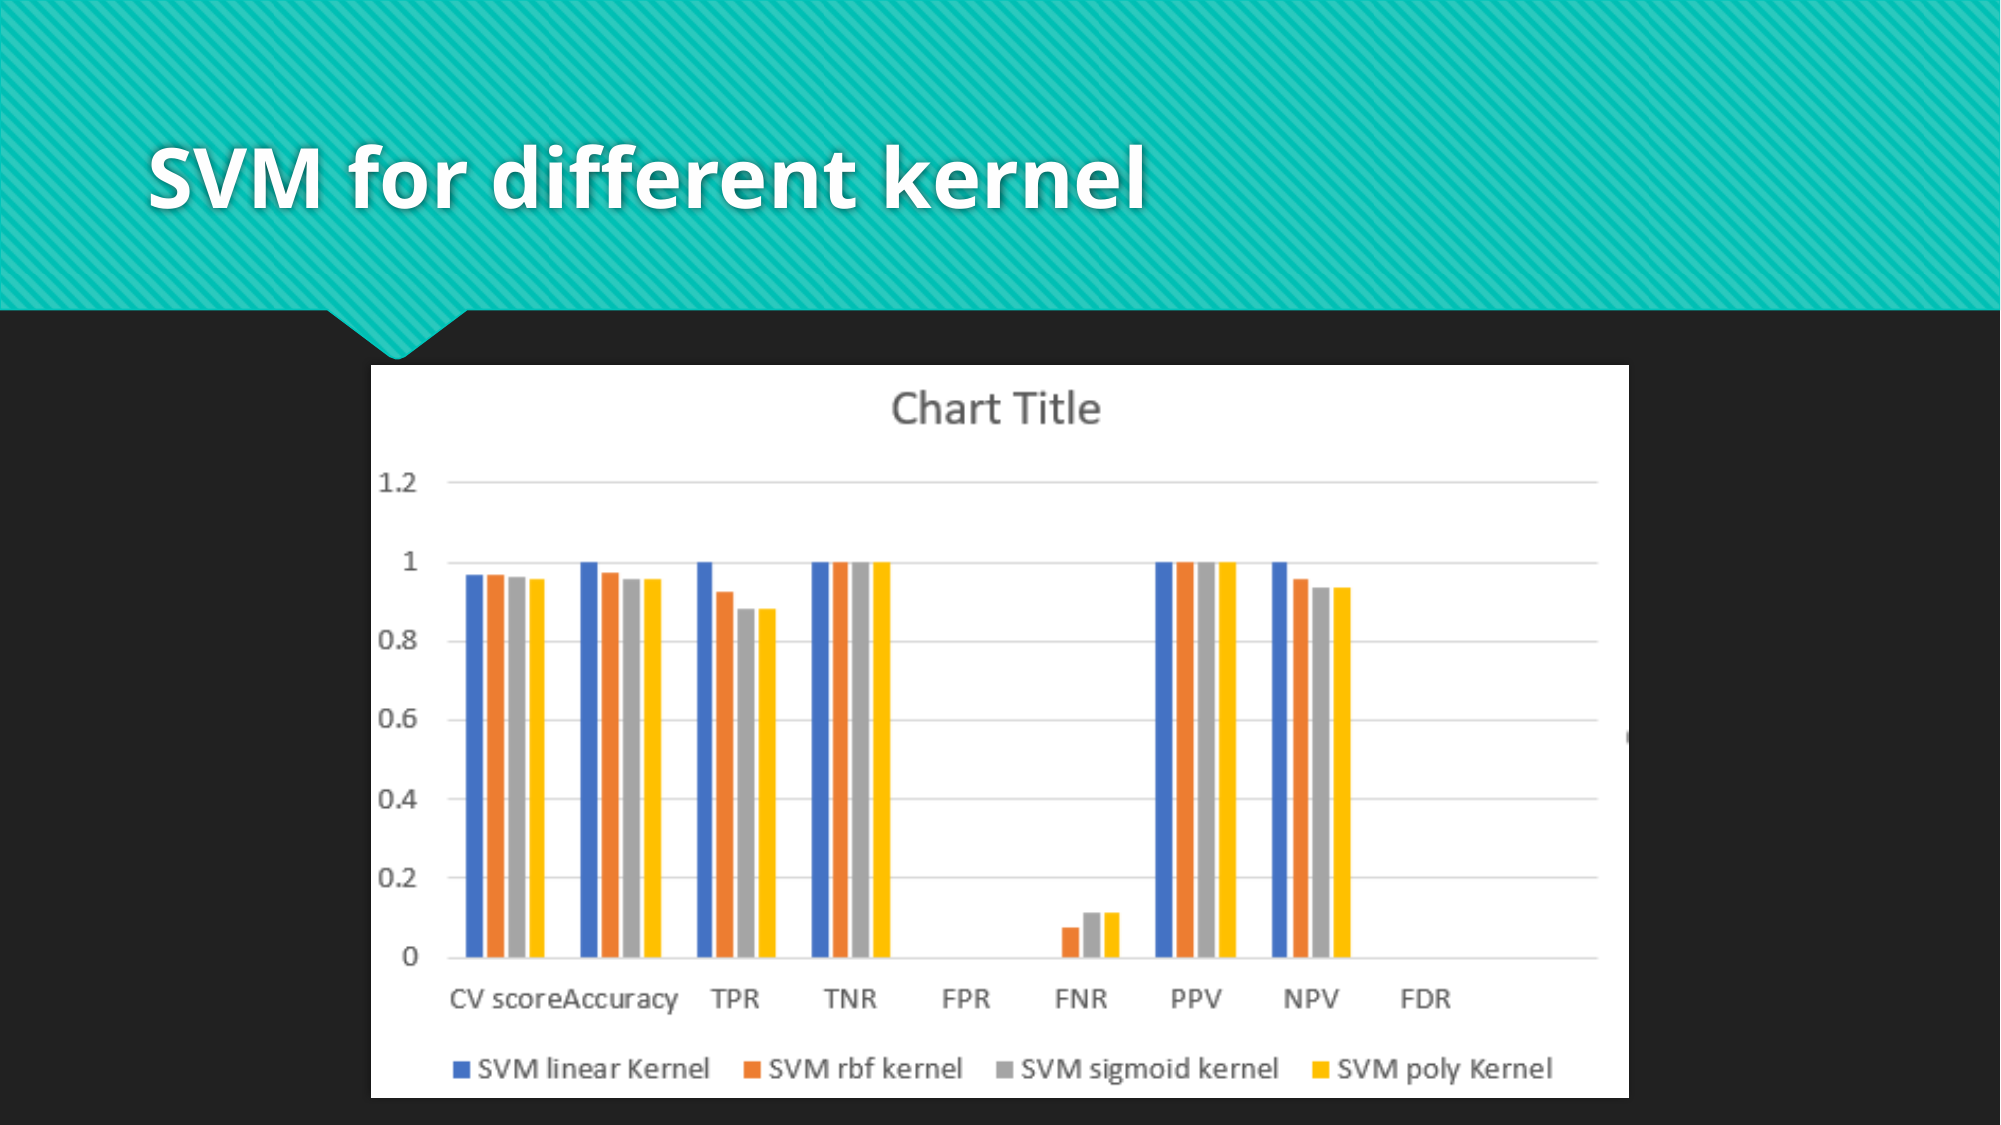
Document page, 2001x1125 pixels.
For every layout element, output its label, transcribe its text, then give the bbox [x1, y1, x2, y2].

title SVM for different kernel [132, 73, 1868, 233]
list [370, 365, 1629, 1098]
